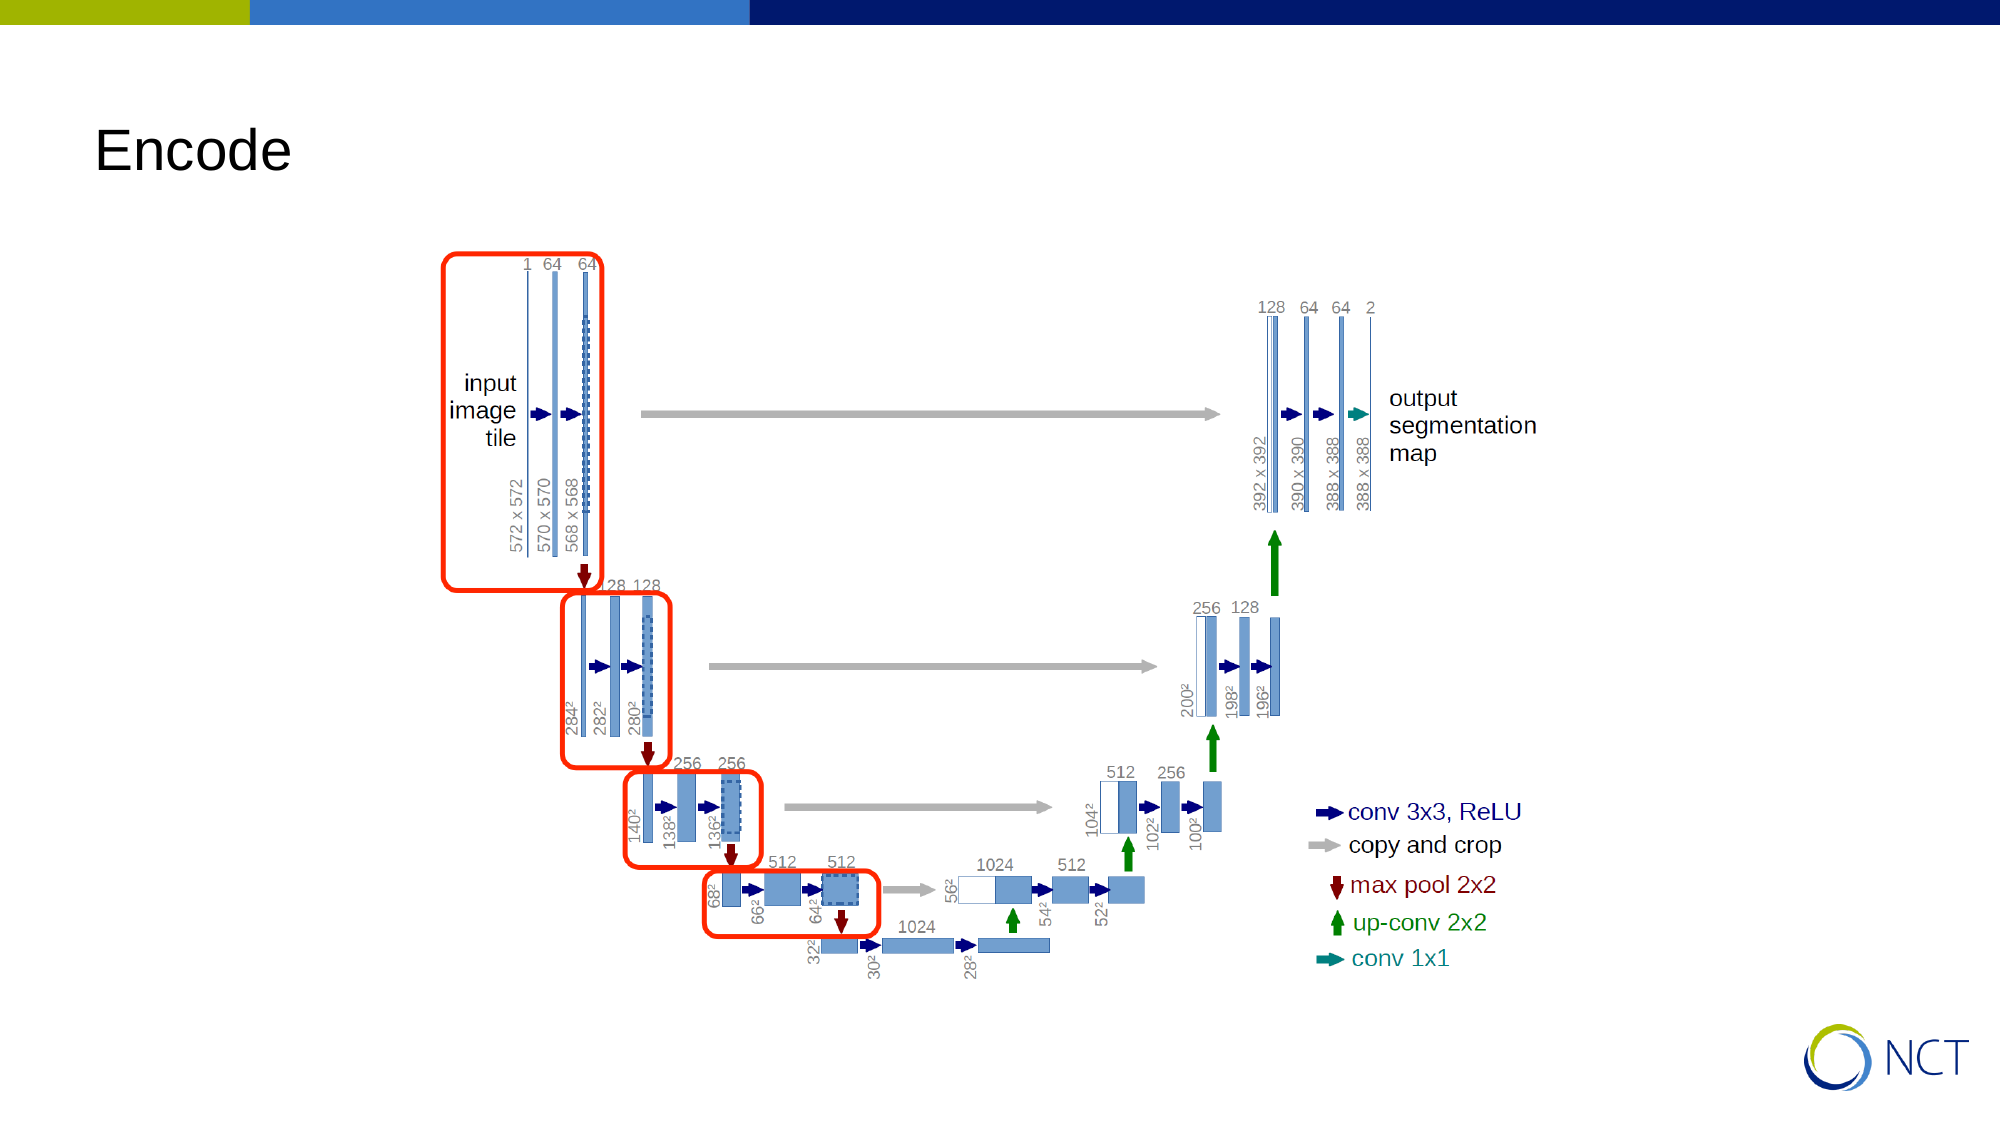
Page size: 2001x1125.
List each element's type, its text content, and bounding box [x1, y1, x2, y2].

picture [1804, 1024, 1969, 1091]
text_box Encode [94, 112, 1886, 300]
picture [436, 249, 1545, 988]
